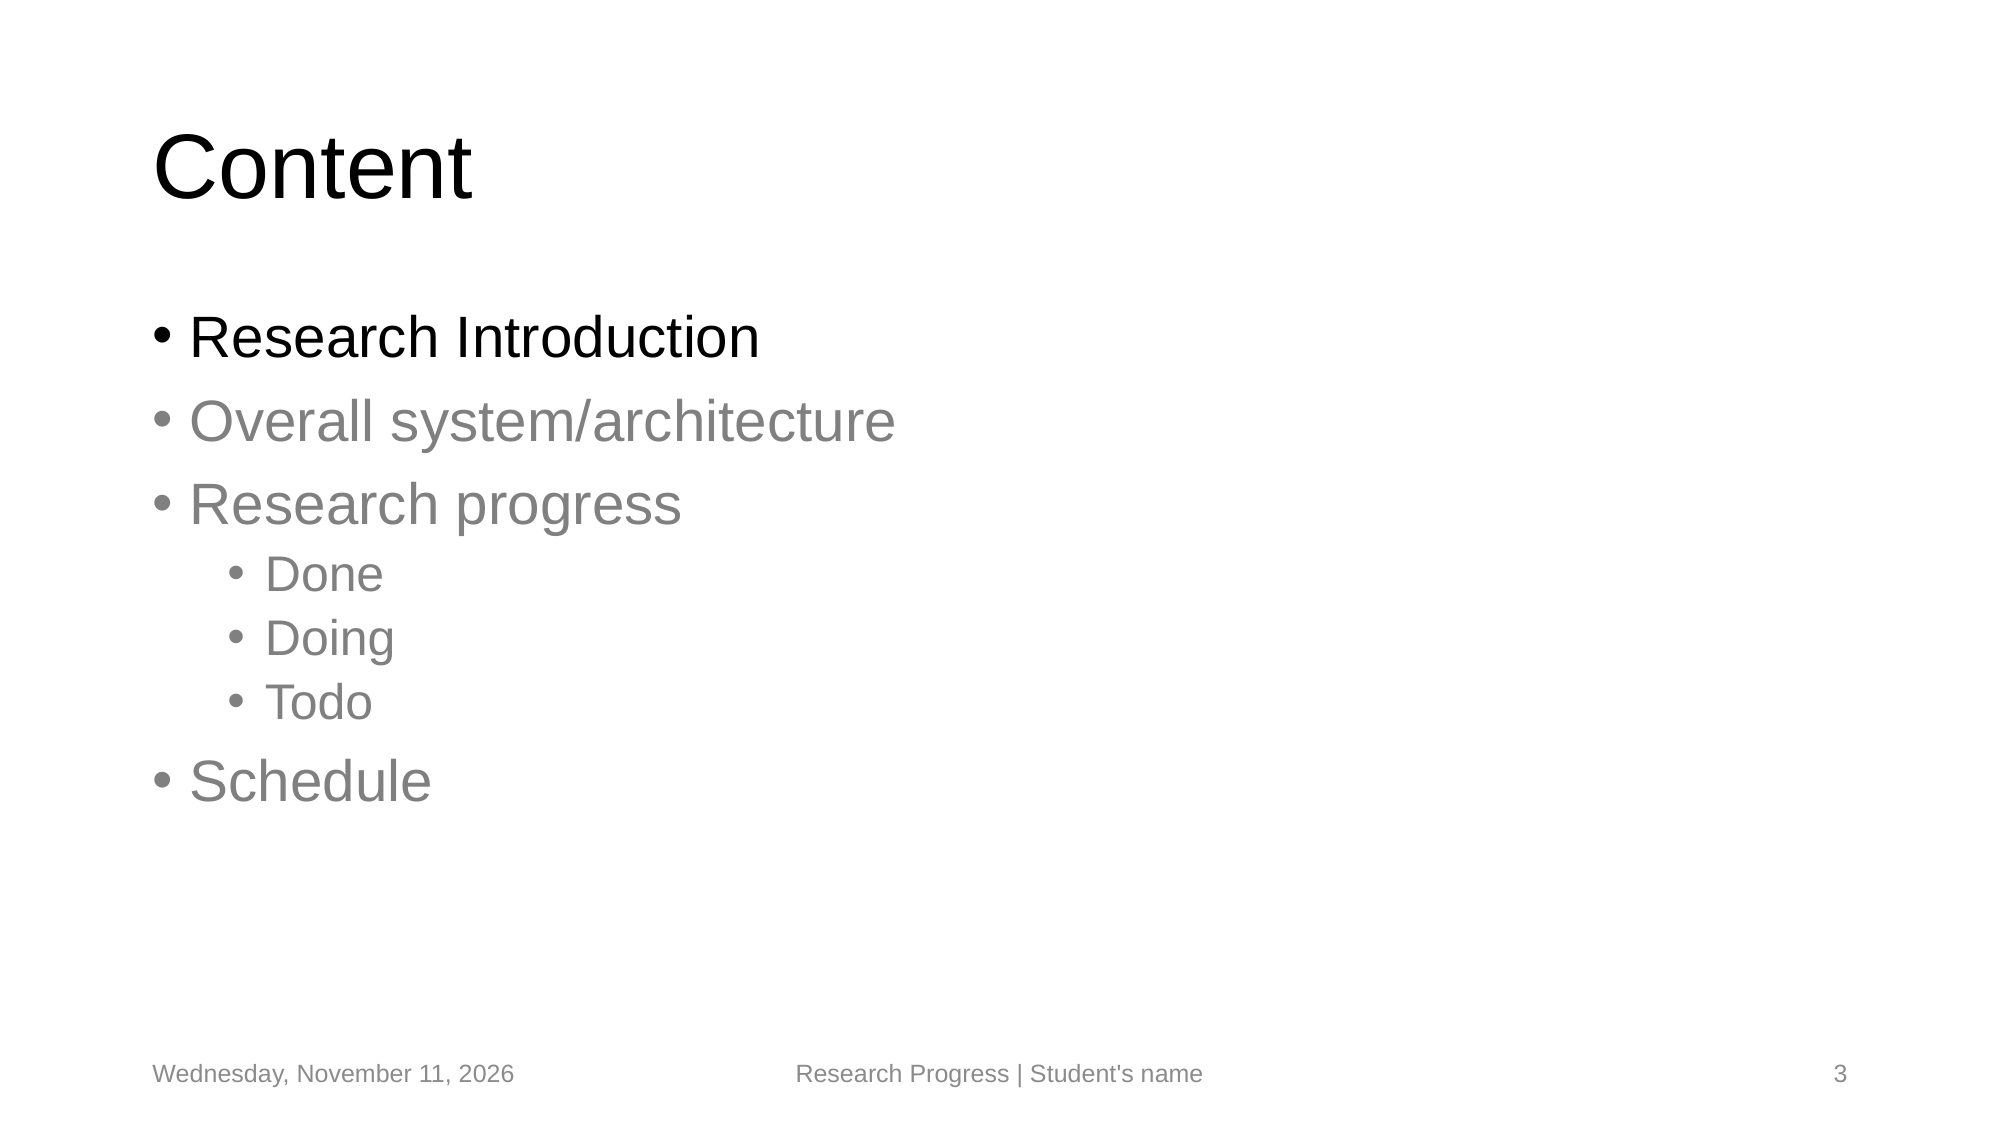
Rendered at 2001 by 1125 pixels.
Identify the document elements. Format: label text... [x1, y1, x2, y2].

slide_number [137, 1042, 588, 1103]
list Research Introduction Overall system/architecture Research progress Done Doing Todo Schedule [137, 299, 1863, 1014]
slide_number 3 [1412, 1042, 1863, 1103]
footer Research Progress | Student's name [662, 1042, 1338, 1103]
title Content [137, 59, 1863, 278]
